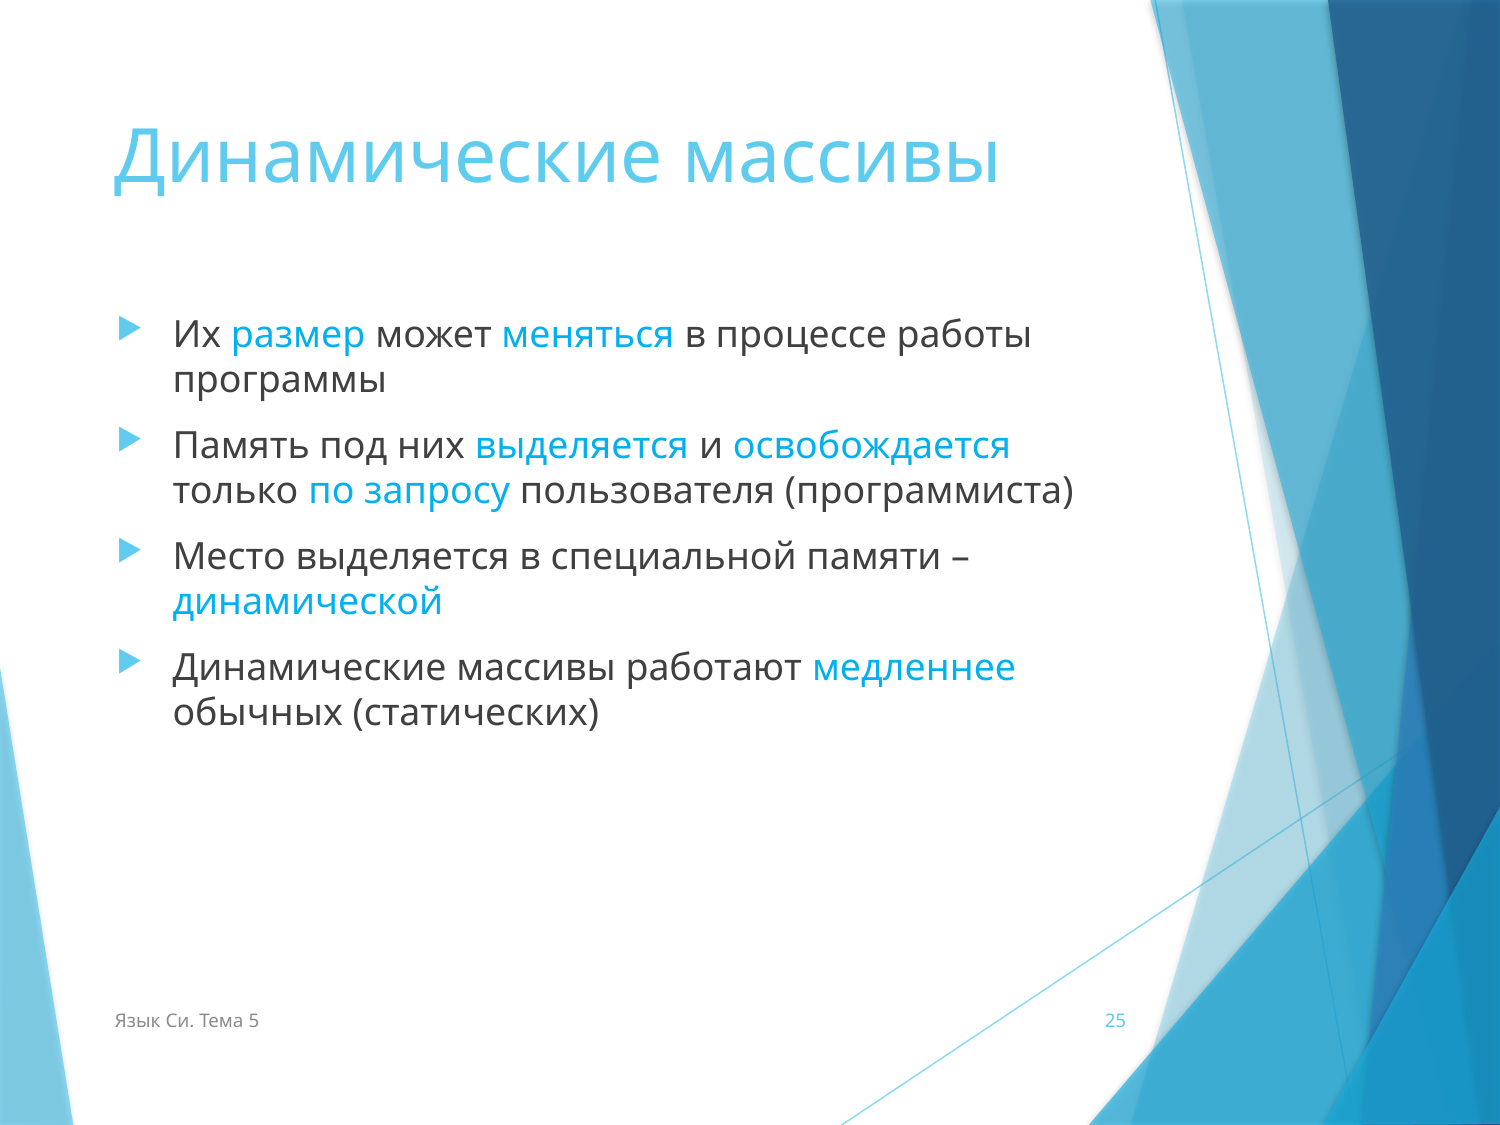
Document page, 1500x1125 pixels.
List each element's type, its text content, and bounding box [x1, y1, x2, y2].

list Их размер может меняться в процессе работы программы Память под них выделяется и освобождается только по запросу пользователя (программиста) Место выделяется в специальной памяти – динамической Динамические массивы работают медленнее обычных (статических) [101, 302, 1143, 940]
title Динамические массивы [99, 99, 1142, 317]
footer Язык Си. Тема 5 [99, 991, 859, 1051]
slide_number 25 [1057, 991, 1142, 1051]
